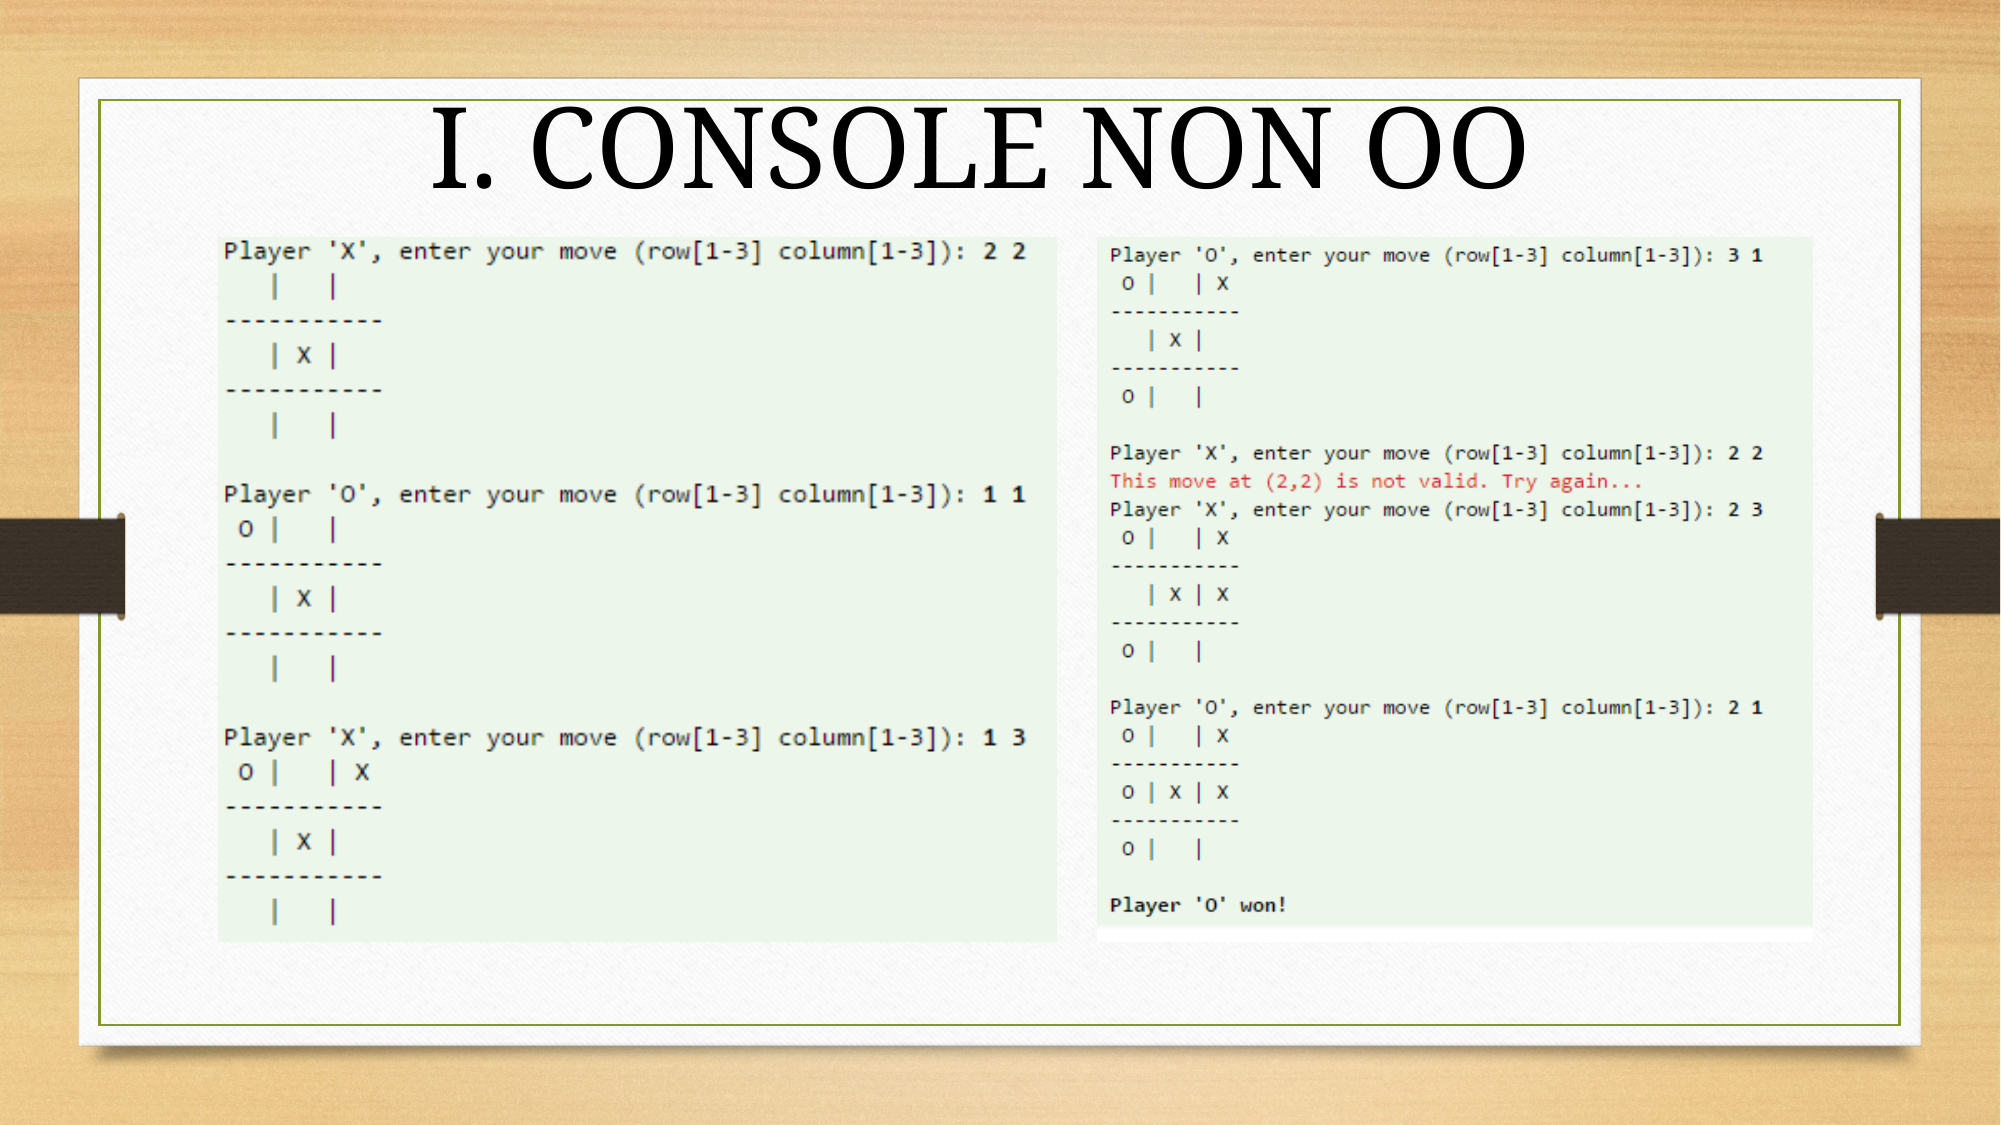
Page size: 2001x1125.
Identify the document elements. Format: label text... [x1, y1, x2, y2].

text_box I. CONSOLE NON OO [414, 68, 1547, 219]
picture [0, 0, 2001, 1125]
